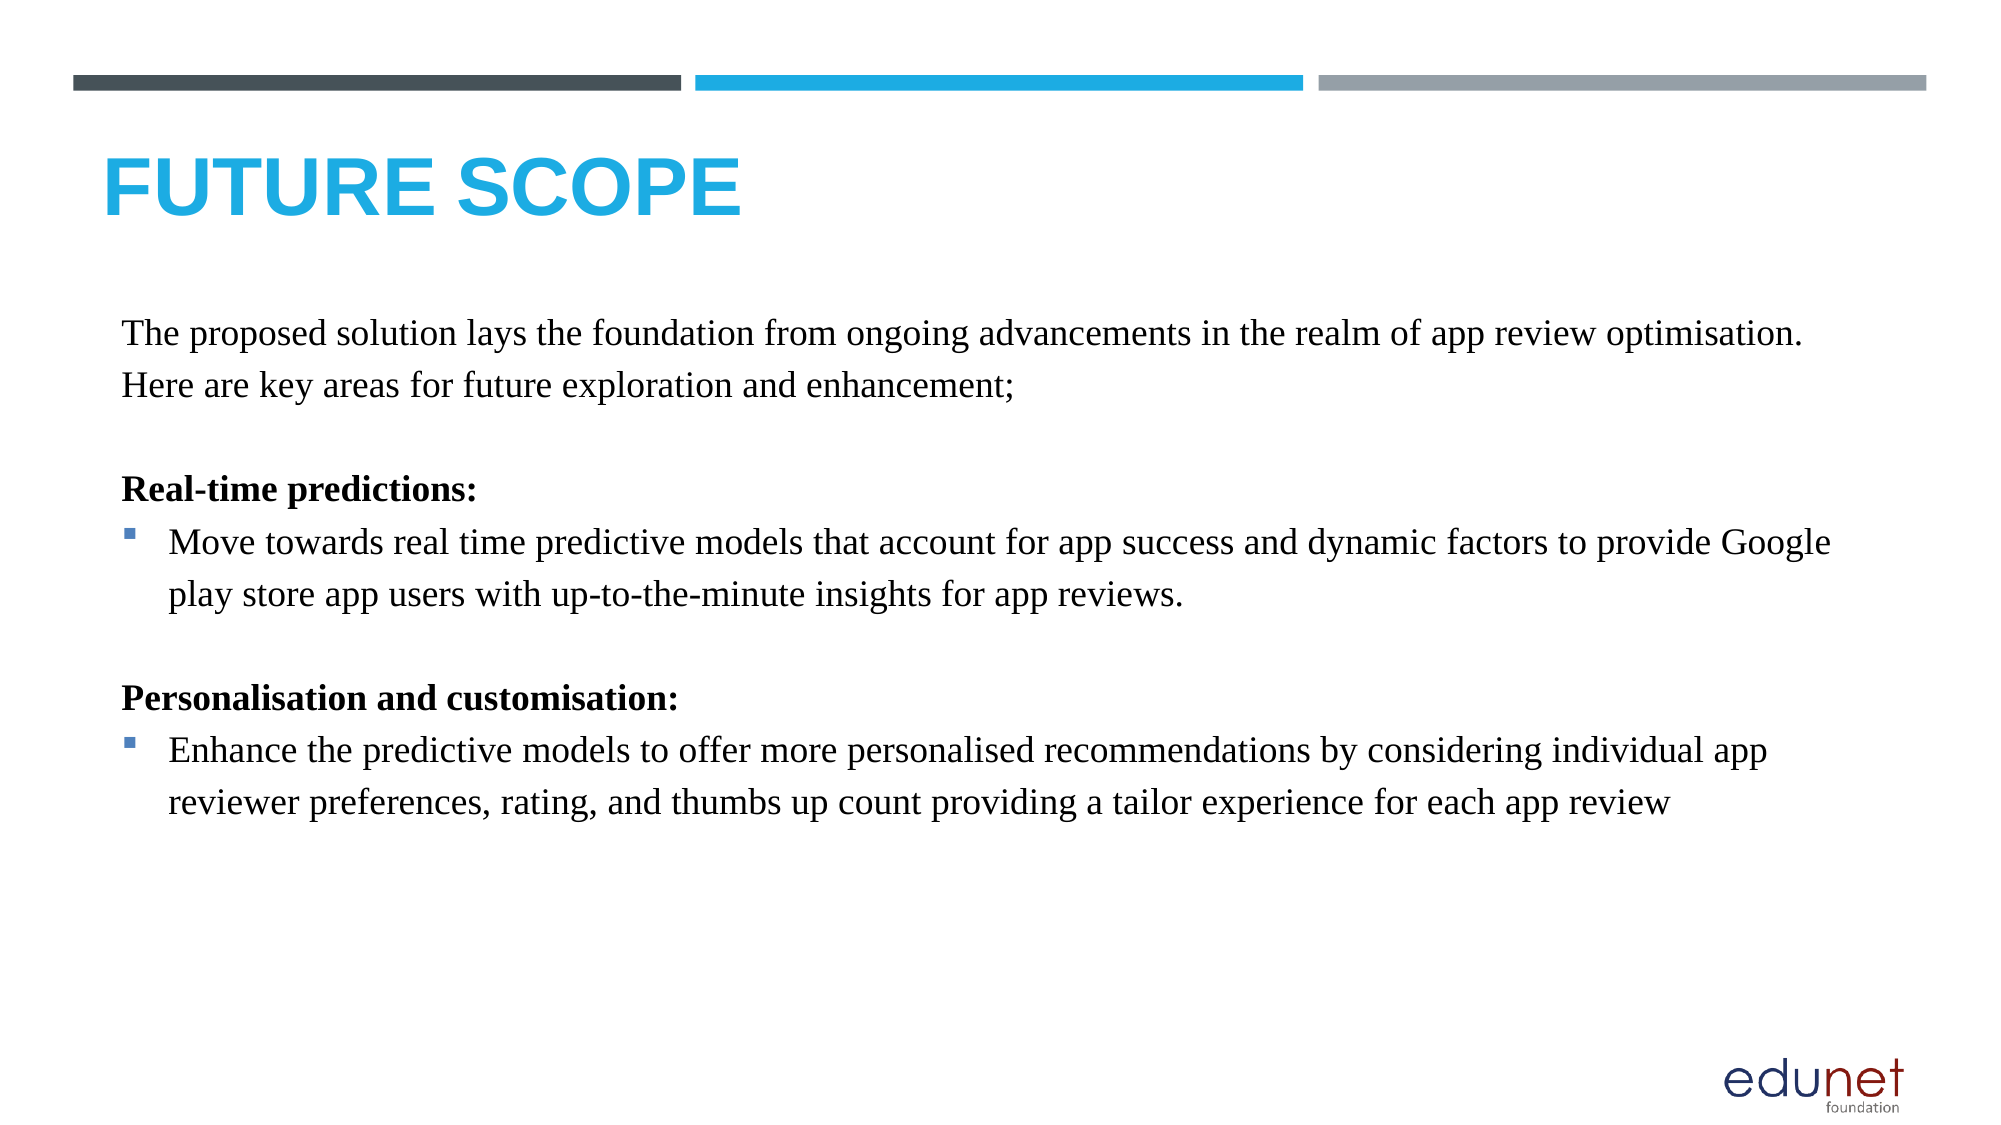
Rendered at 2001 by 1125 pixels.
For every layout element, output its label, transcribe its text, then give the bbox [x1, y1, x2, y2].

title FUTURE SCOPE [100, 131, 763, 322]
text_box The proposed solution lays the foundation from ongoing advancements in the realm of app review optimisation. Here are key areas for future exploration and enhancement; Real-time predictions: Move towards real time predictive models that account for app success and dynamic factors to provide Google play store app users with up-to-the-minute insights for app reviews. Personalisation and customisation: Enhance the predictive models to offer more personalised recommendations by considering individual app reviewer preferences, rating, and thumbs up count providing a tailor experience for each app review [106, 293, 1881, 830]
picture [1724, 1057, 1904, 1113]
